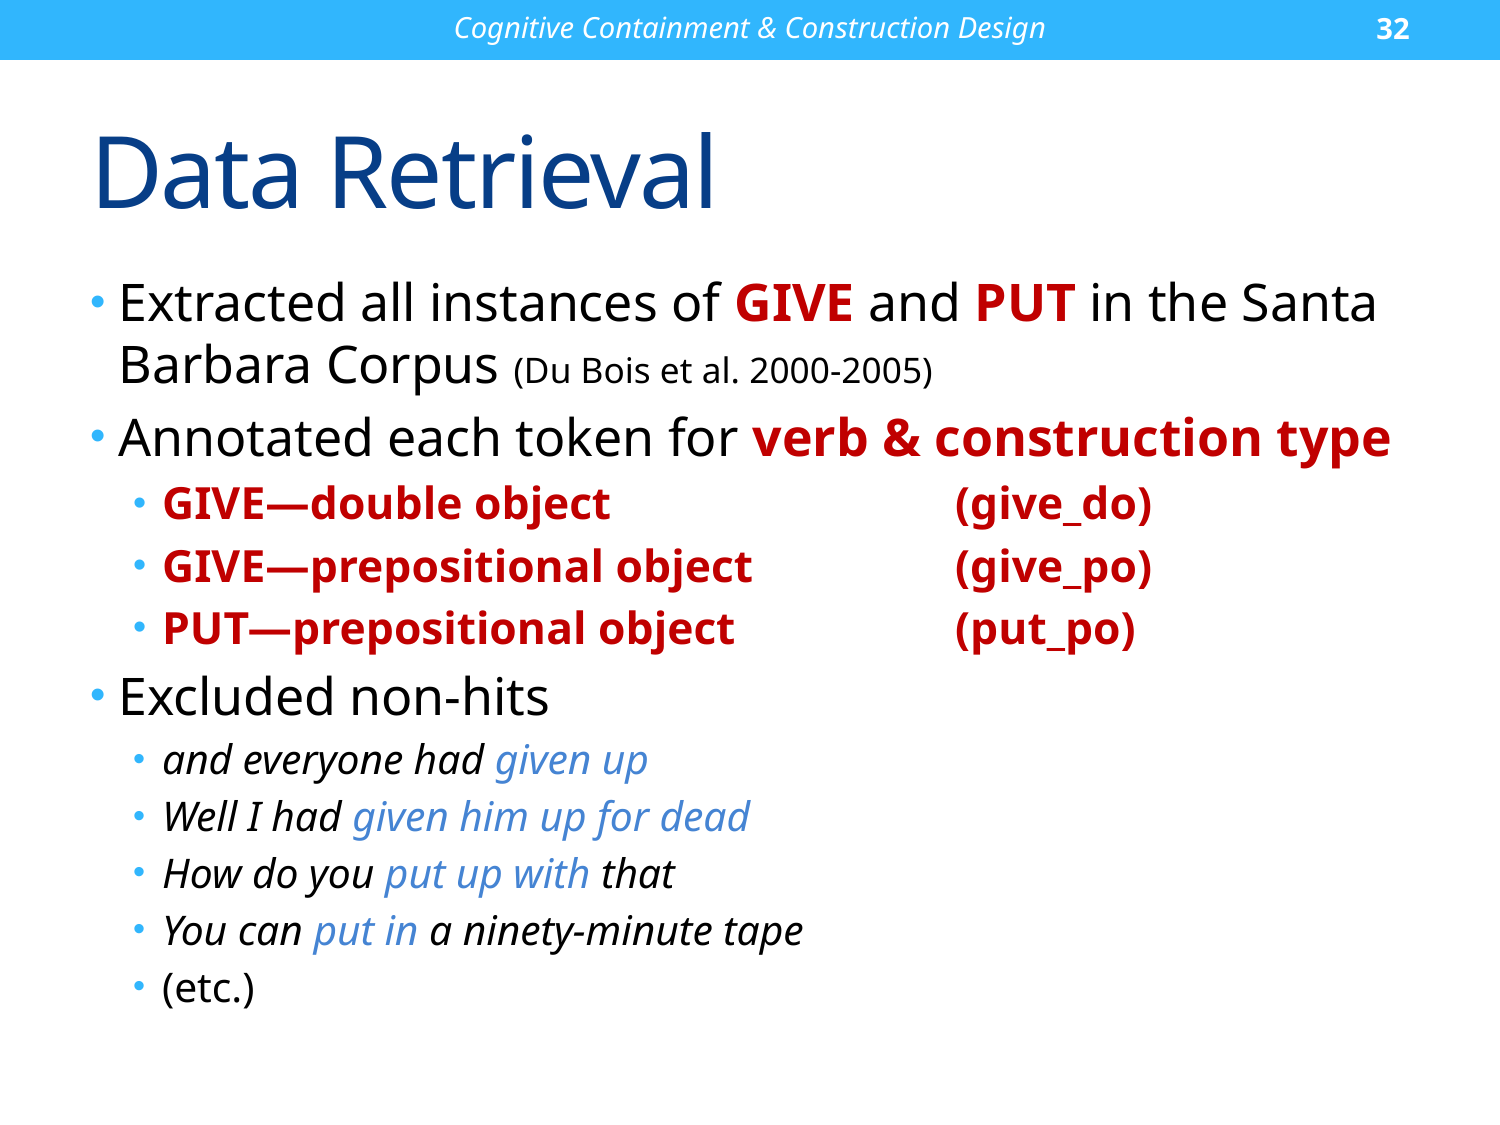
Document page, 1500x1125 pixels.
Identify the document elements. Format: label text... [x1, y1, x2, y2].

title Data Retrieval [75, 87, 1425, 250]
list Extracted all instances of give and put in the Santa Barbara Corpus (Du Bois et al. 2000-2005) Annotated each token for verb & construction type GIVE—double object (give_do) GIVE—prepositional object (give_po) PUT—prepositional object (put_po) Excluded non-hits and everyone had given up Well I had given him up for dead How do you put up with that You can put in a ninety-minute tape (etc.) [75, 262, 1425, 1063]
slide_number 32 [1250, 3, 1425, 57]
footer Cognitive Containment & Construction Design [412, 0, 1088, 54]
